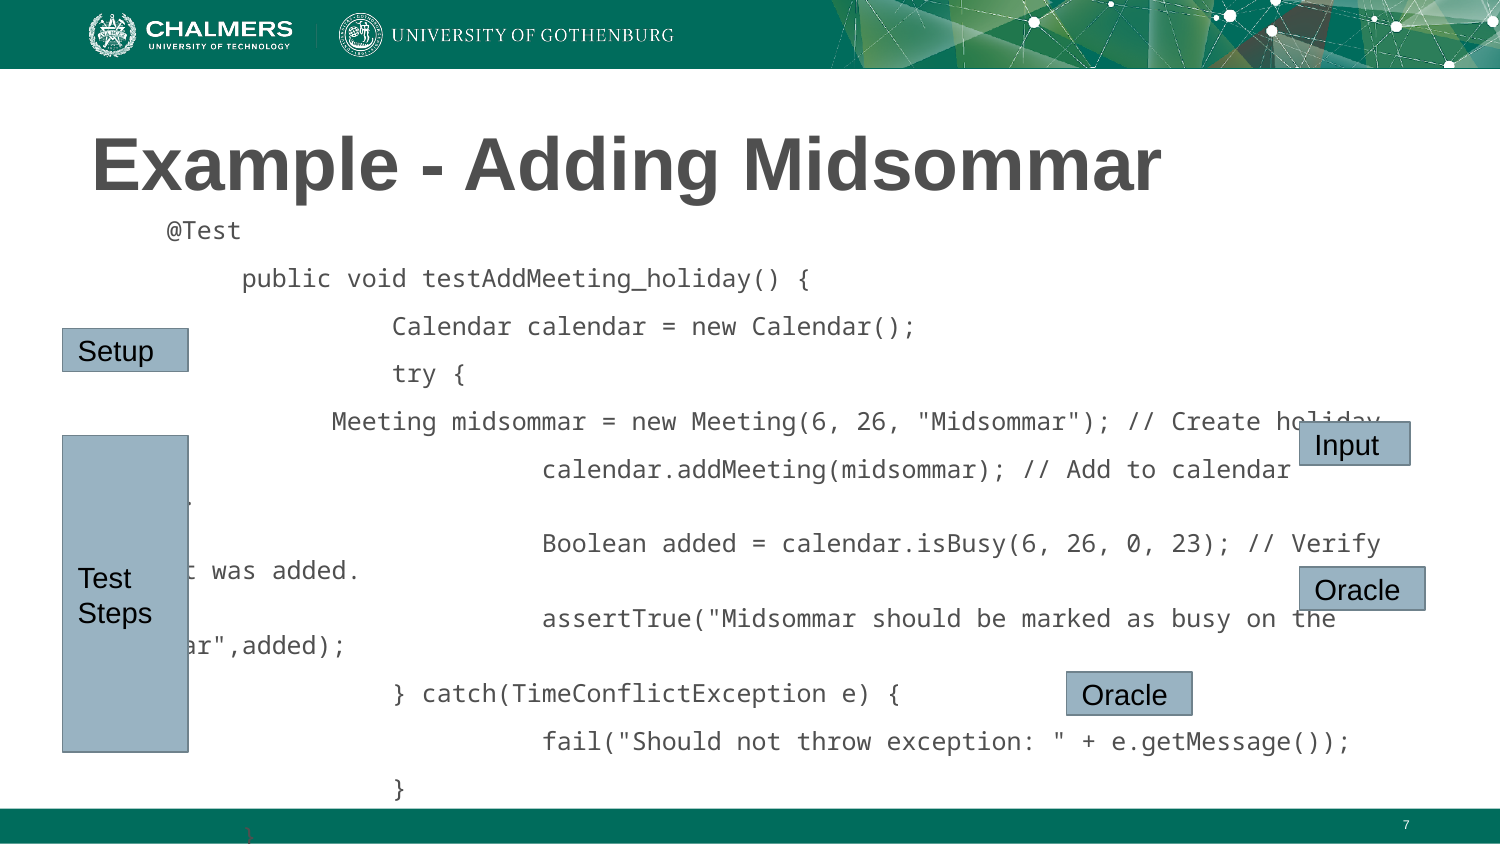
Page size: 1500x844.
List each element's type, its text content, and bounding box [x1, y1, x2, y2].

picture [759, 0, 1500, 68]
slide_number ‹#› [1074, 809, 1425, 844]
list @Test public void testAddMeeting_holiday() { Calendar calendar = new Calendar(); try { Meeting midsommar = new Meeting(6, 26, "Midsommar"); // Create holiday calendar.addMeeting(midsommar); // Add to calendar object. Boolean added = calendar.isBusy(6, 26, 0, 23); // Verify that it was added. assertTrue("Midsommar should be marked as busy on the calendar",added); } catch(TimeConflictException e) { fail("Should not throw exception: " + e.getMessage()); } } [76, 210, 1425, 782]
picture [64, 0, 696, 85]
text_box Oracle [1066, 671, 1193, 715]
text_box Input [1299, 421, 1411, 466]
text_box Test Steps [62, 435, 189, 753]
title Example - Adding Midsommar [76, 100, 1425, 210]
text_box Oracle [1299, 567, 1425, 611]
text_box Setup [62, 328, 189, 372]
